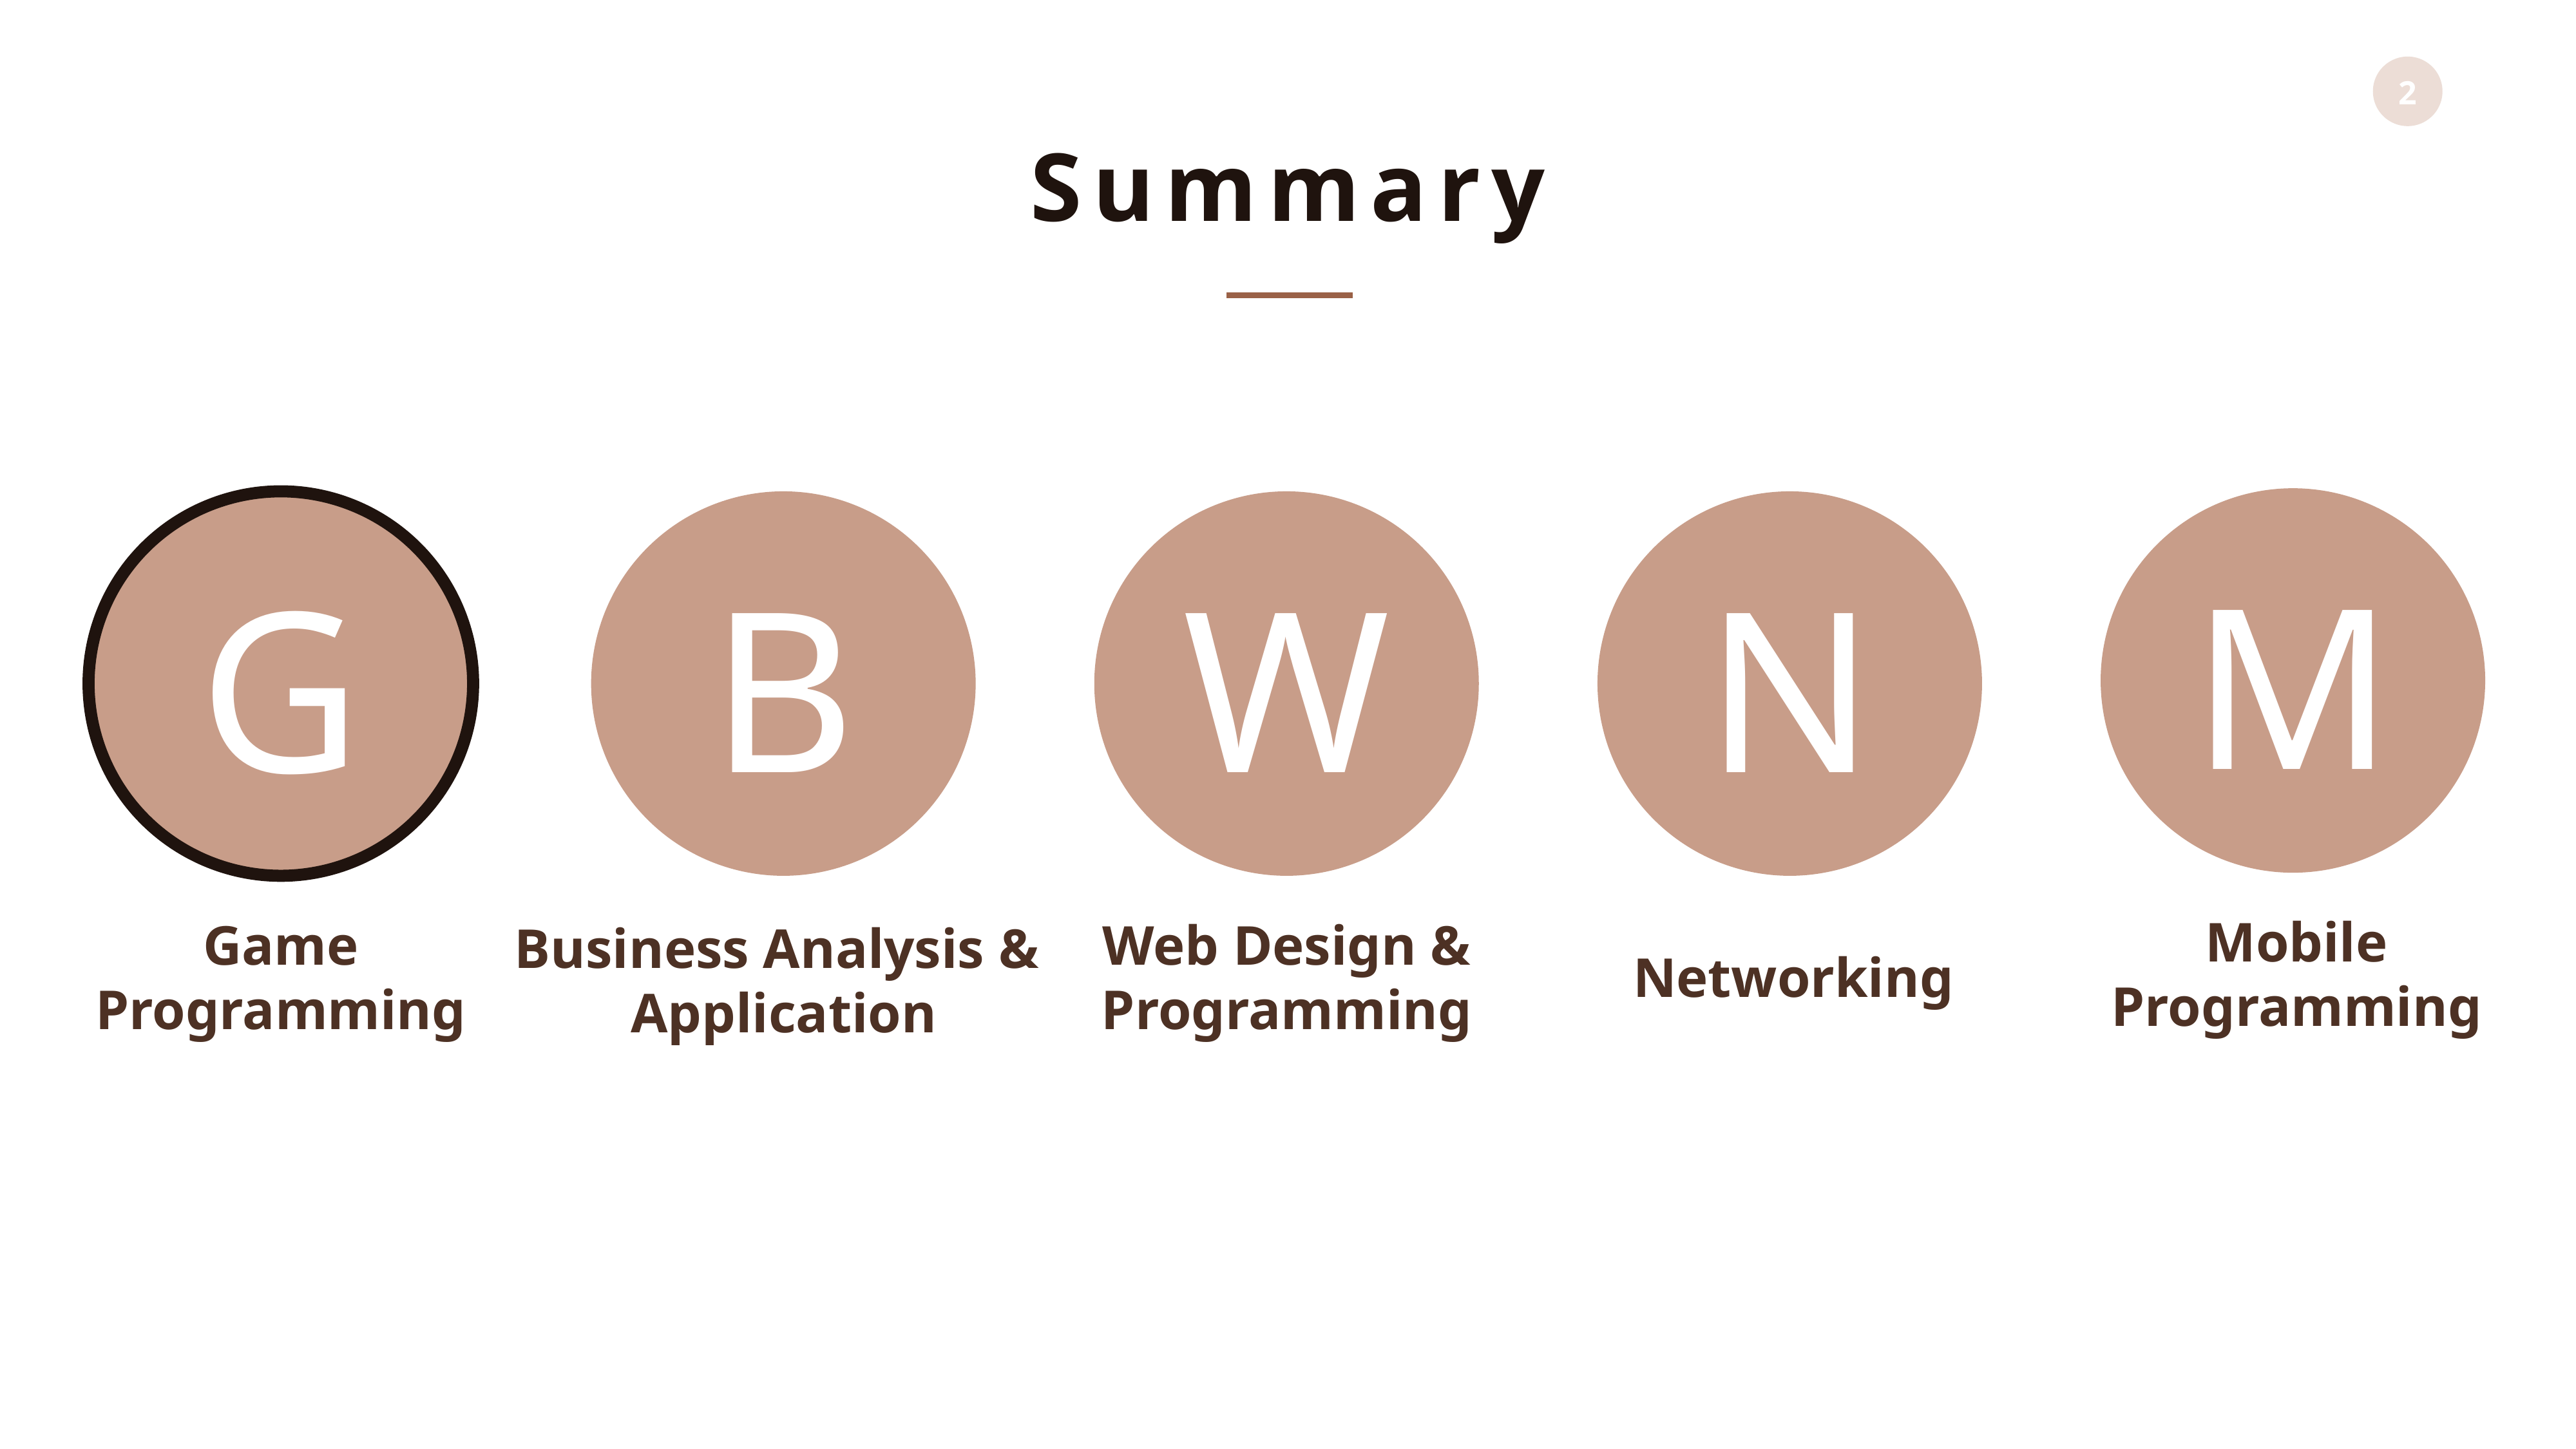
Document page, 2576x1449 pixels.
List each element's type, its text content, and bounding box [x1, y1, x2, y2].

text_box M [2100, 488, 2486, 874]
text_box Web Design & Programming [1091, 906, 1482, 1045]
text_box Summary [1020, 122, 1556, 245]
text_box B [590, 490, 977, 876]
text_box Networking [1623, 938, 1964, 1013]
text_box Business Analysis & Application [504, 910, 1063, 1048]
text_box W [1093, 490, 1480, 876]
text_box Game Programming [86, 906, 476, 1045]
text_box Mobile Programming [2101, 904, 2492, 1042]
text_box G [88, 490, 474, 876]
text_box N [1596, 490, 1983, 876]
